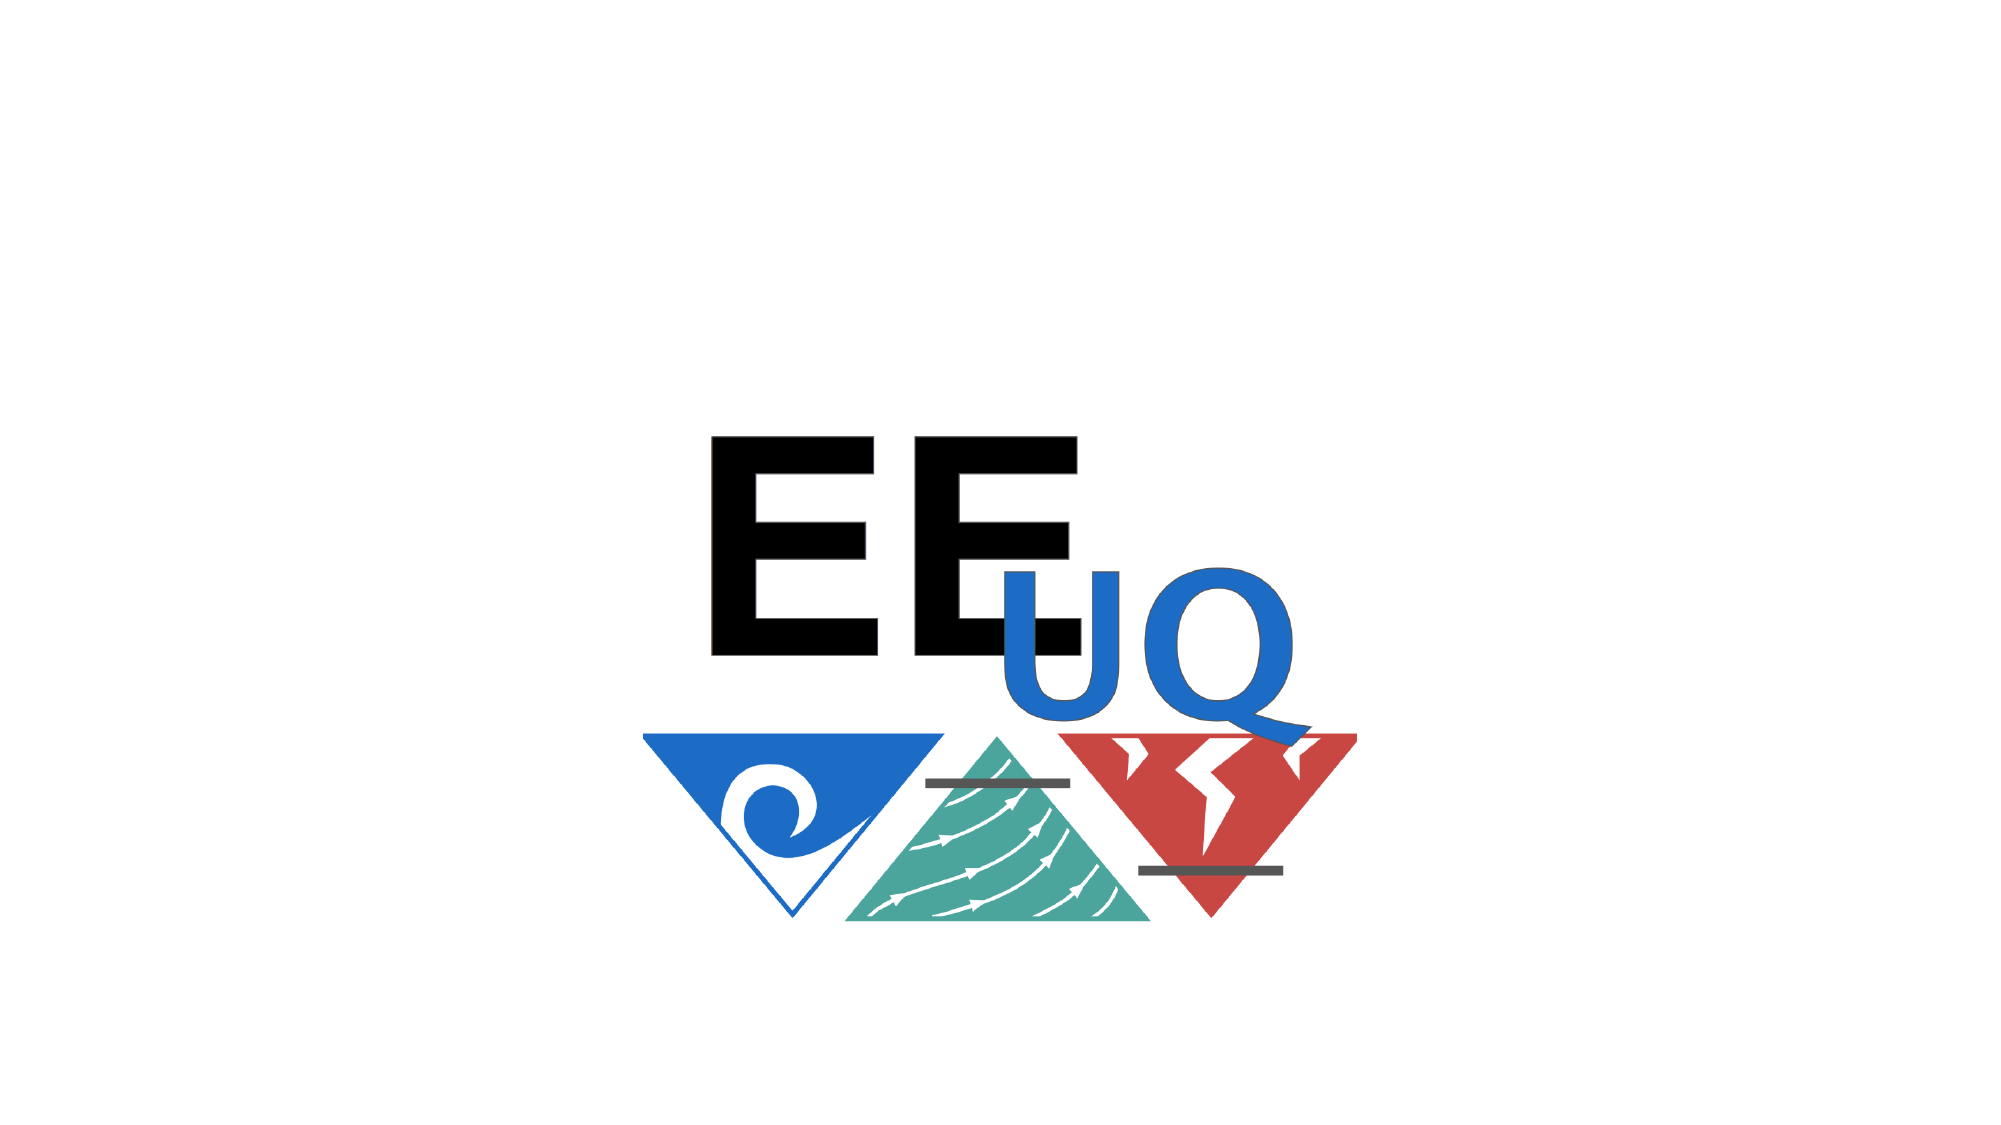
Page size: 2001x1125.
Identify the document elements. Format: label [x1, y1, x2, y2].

list [643, 299, 1357, 1014]
